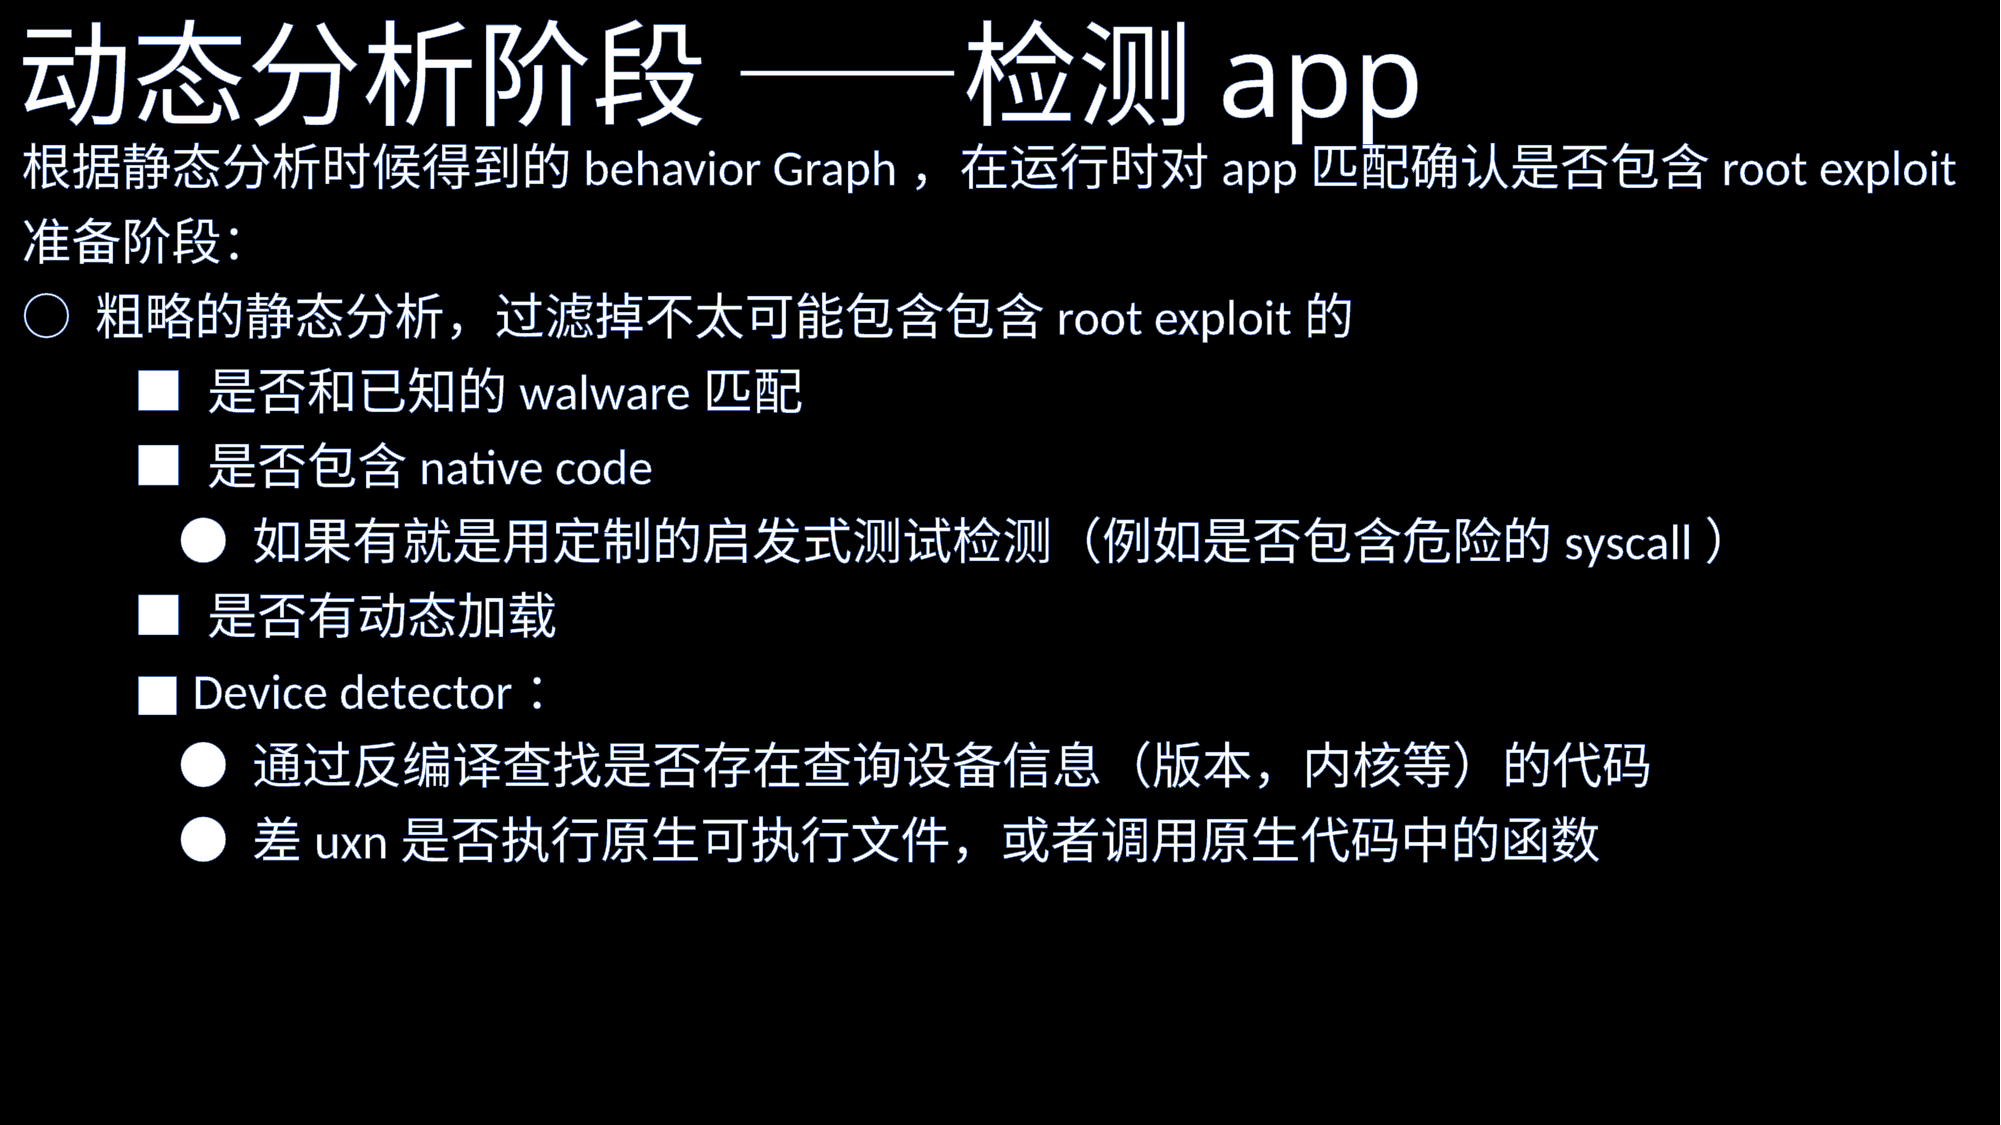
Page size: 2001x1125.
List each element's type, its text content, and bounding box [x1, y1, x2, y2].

subtitle 根据静态分析时候得到的behavior Graph，在运行时对app匹配确认是否包含root exploit 准备阶段： ○ 粗略的静态分析，过滤掉不太可能包含包含root exploit的 ■ 是否和已知的walware匹配 ■ 是否包含native code ● 如果有就是用定制的启发式测试检测（例如是否包含危险的syscall） ■ 是否有动态加载 ■ Device detector： ● 通过反编译查找是否存在查询设备信息（版本，内核等）的代码 ● 差uxn是否执行原生可执行文件，或者调用原生代码中的函数 [6, 150, 2000, 1063]
title 动态分析阶段 ——检测app [1, 9, 2000, 150]
